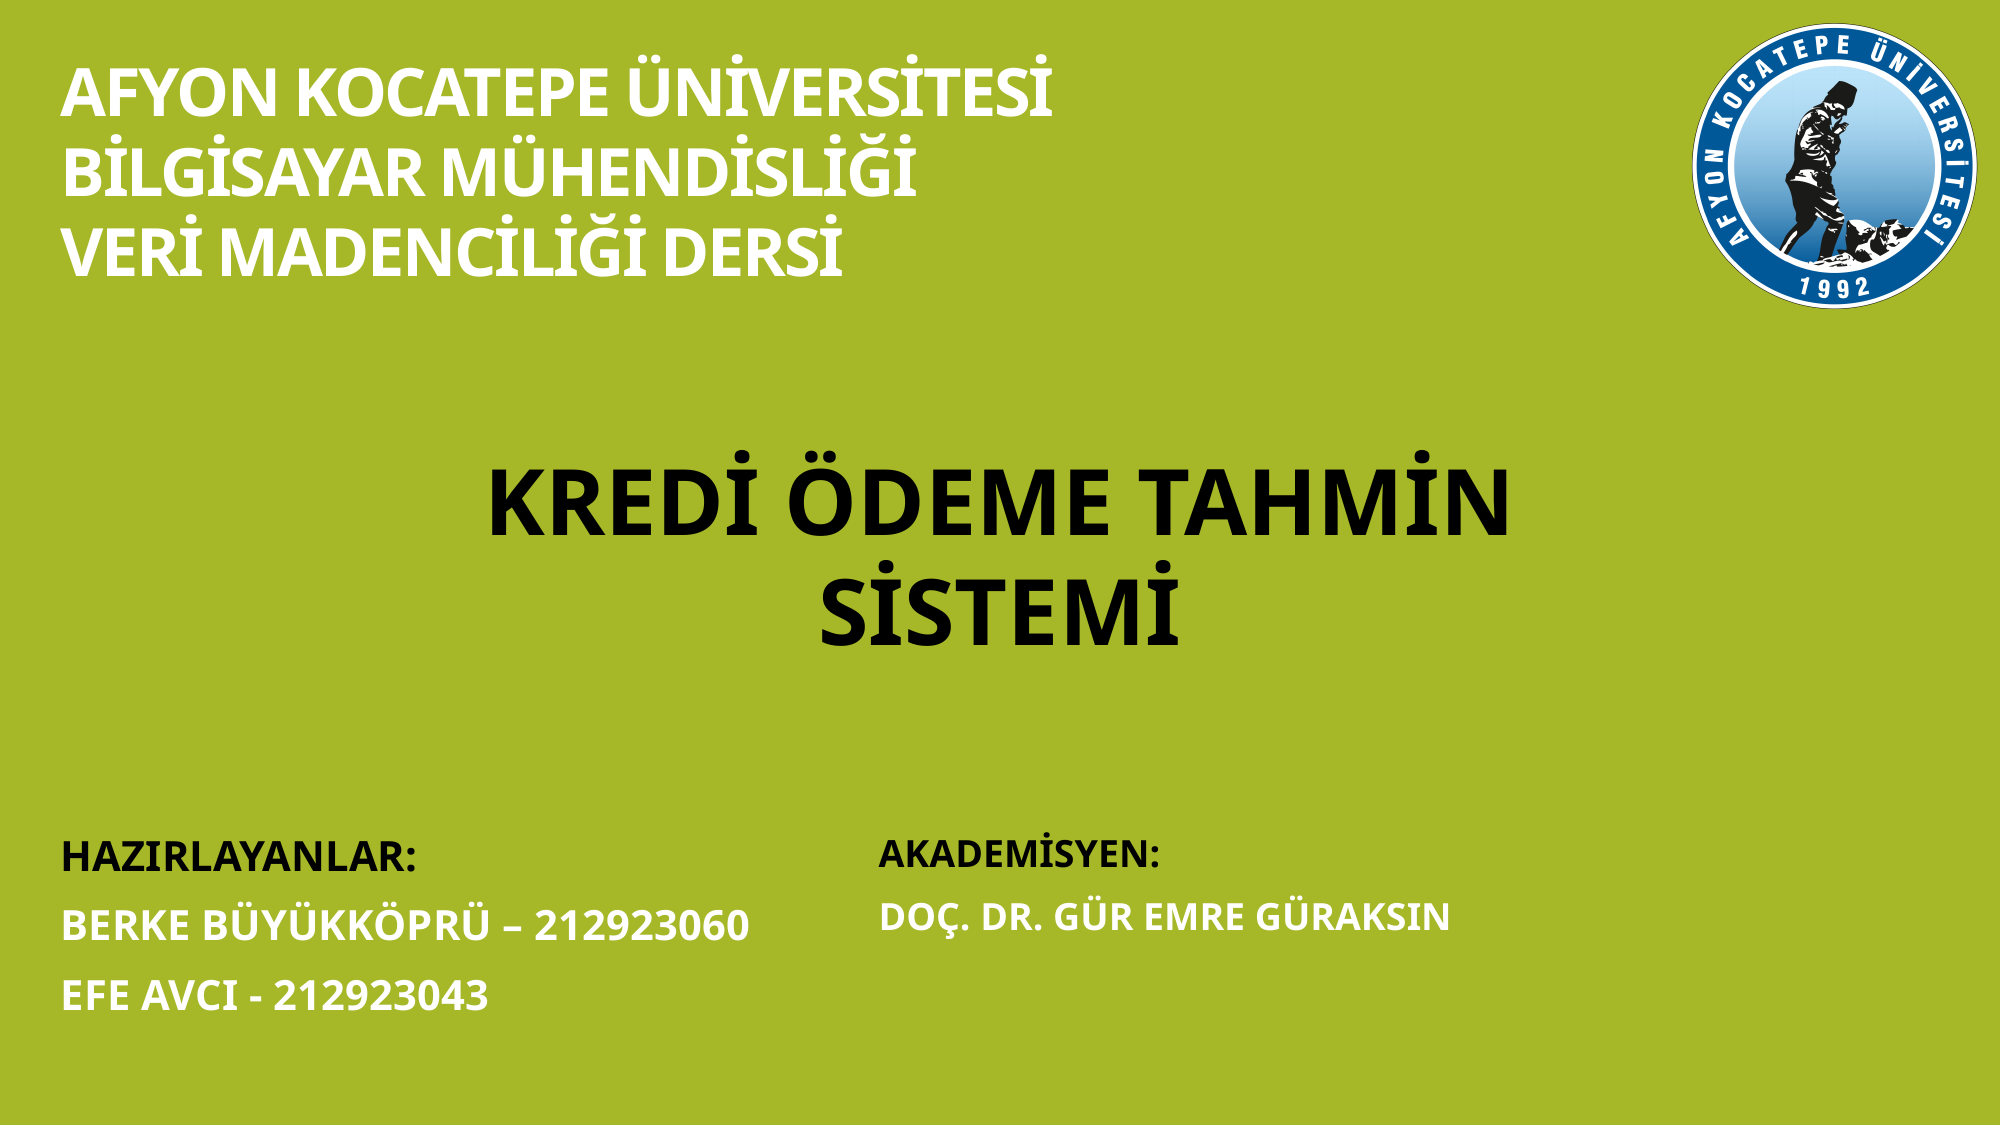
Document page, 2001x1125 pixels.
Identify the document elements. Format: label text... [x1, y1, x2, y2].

text_box KREDİ ÖDEME TAHMİN SİSTEMİ [276, 436, 1724, 671]
title AFYON KOCATEPE ÜNİVERSİTESİ BİLGİSAYAR MÜHENDİSLİĞİ VERİ MADENCİLİĞİ DERSİ [45, 35, 1138, 298]
subtitle AKADEMİSYEN: DOÇ. DR. GÜR EMRE GÜRAKSIN [863, 829, 1528, 971]
text_box HAZIRLAYANLAR: BERKE BÜYÜKKÖPRÜ – 212923060 EFE AVCI - 212923043 [45, 829, 779, 1027]
picture [1580, 0, 2000, 358]
